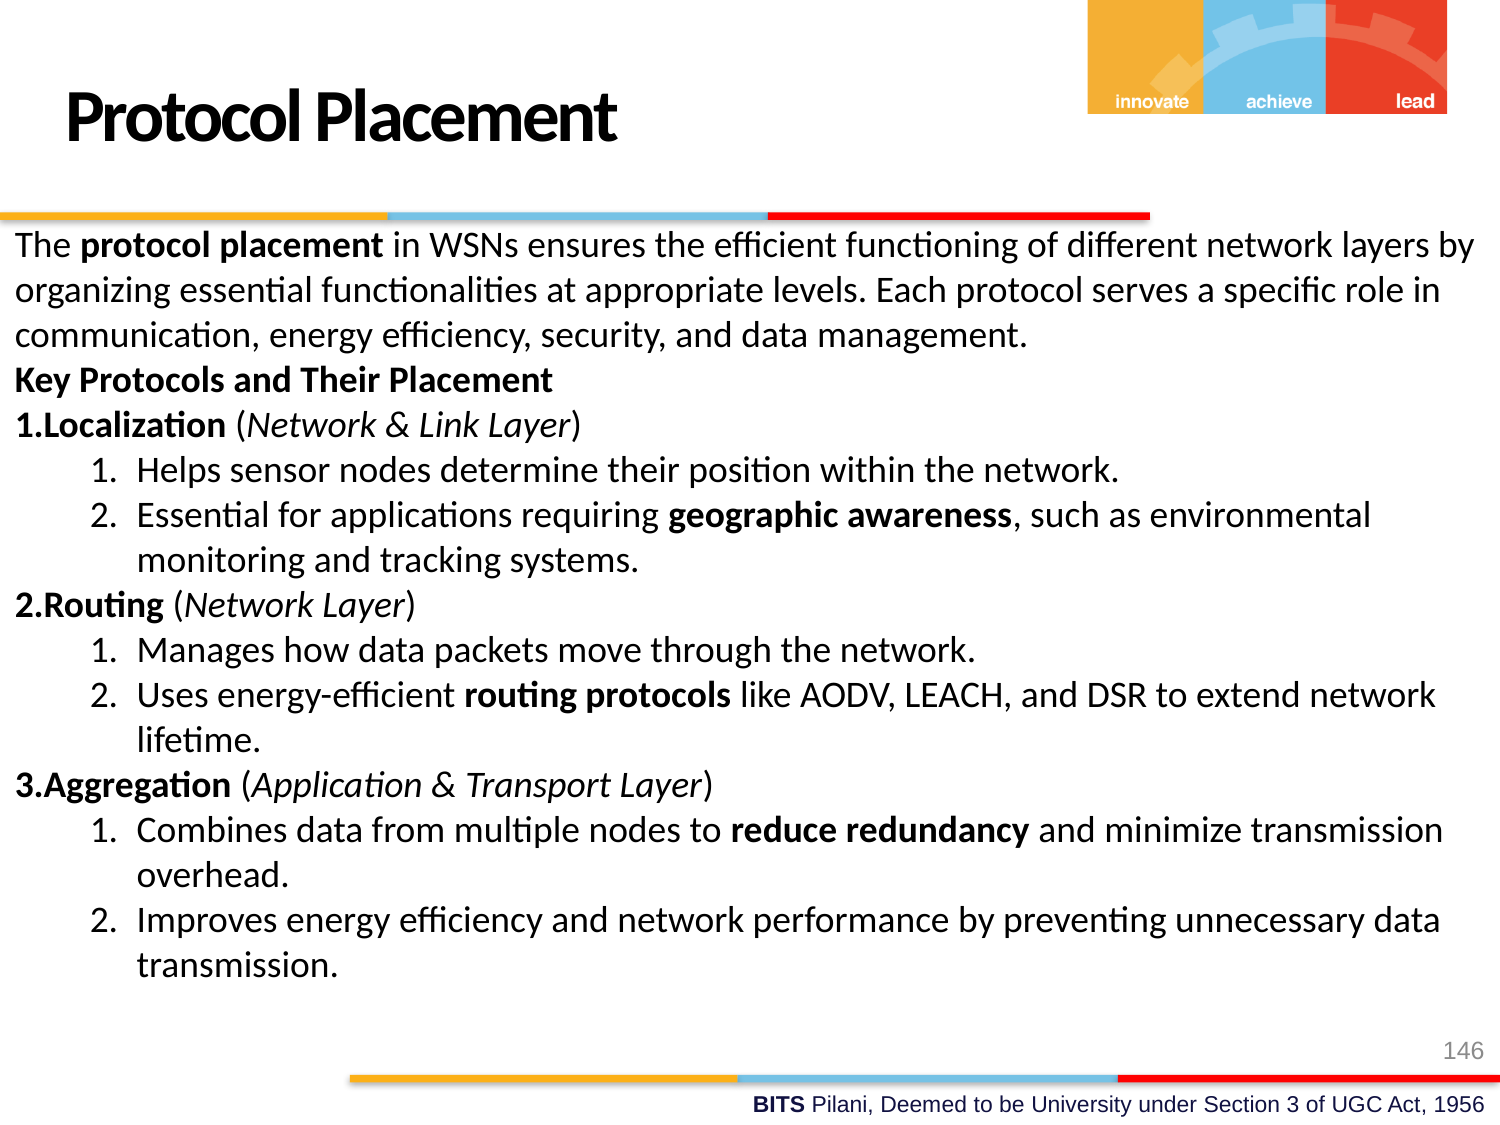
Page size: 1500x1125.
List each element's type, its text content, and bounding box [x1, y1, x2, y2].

list Protocol Placement [50, 24, 1088, 212]
slide_number 146 [1149, 1038, 1500, 1080]
picture [1087, 0, 1448, 114]
text_box The protocol placement in WSNs ensures the efficient functioning of different network layers by organizing essential functionalities at appropriate levels. Each protocol serves a specific role in communication, energy efficiency, security, and data management. Key Protocols and Their Placement Localization (Network & Link Layer) Helps sensor nodes determine their position within the network. Essential for applications requiring geographic awareness, such as environmental monitoring and tracking systems. Routing (Network Layer) Manages how data packets move through the network. Uses energy-efficient routing protocols like AODV, LEACH, and DSR to extend network lifetime. Aggregation (Application & Transport Layer) Combines data from multiple nodes to reduce redundancy and minimize transmission overhead. Improves energy efficiency and network performance by preventing unnecessary data transmission. [0, 212, 1500, 1038]
